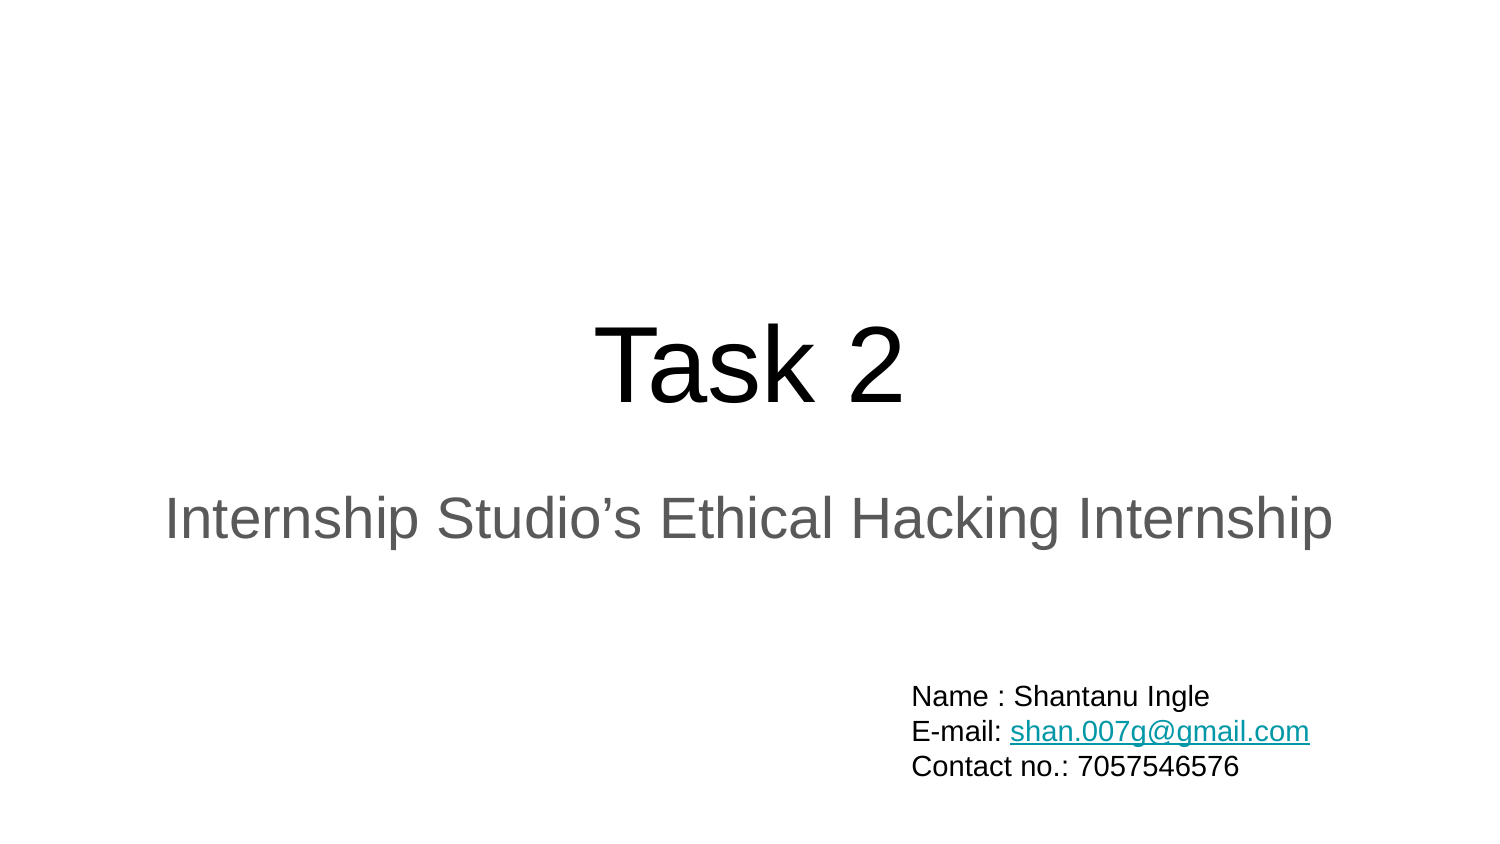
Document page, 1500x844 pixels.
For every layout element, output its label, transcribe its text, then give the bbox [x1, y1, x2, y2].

text_box Name : Shantanu Ingle E-mail: shan.007g@gmail.com Contact no.: 7057546576 [896, 662, 1421, 798]
title Task 2 [51, 102, 1449, 440]
subtitle Internship Studio’s Ethical Hacking Internship [51, 464, 1449, 595]
